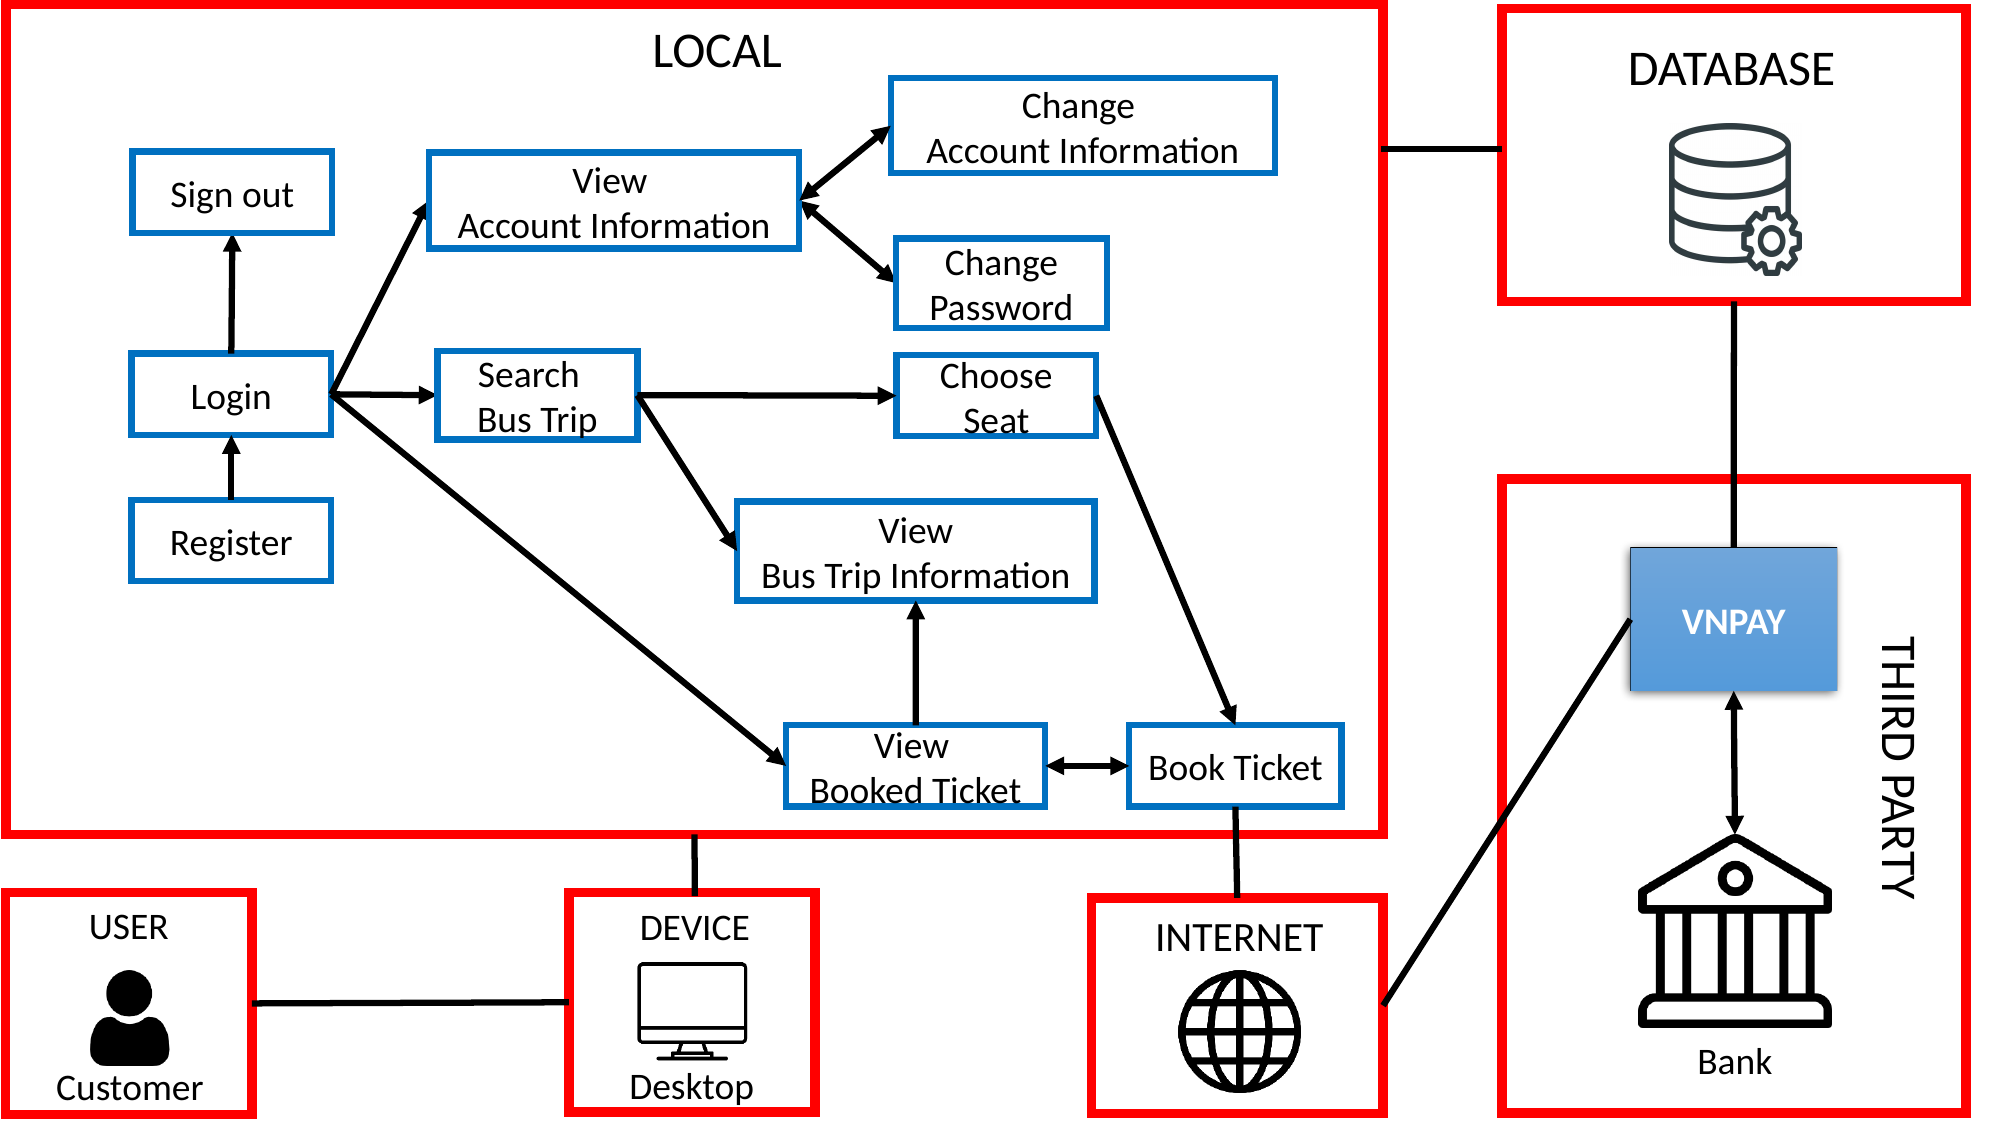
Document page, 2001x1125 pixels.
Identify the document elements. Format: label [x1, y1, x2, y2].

text_box [1383, 619, 1631, 1006]
text_box [1501, 478, 1966, 1113]
text_box [1091, 897, 1384, 1114]
text_box [1501, 8, 1966, 302]
text_box [5, 892, 252, 1116]
text_box [568, 892, 815, 1115]
text_box [5, 4, 1384, 835]
